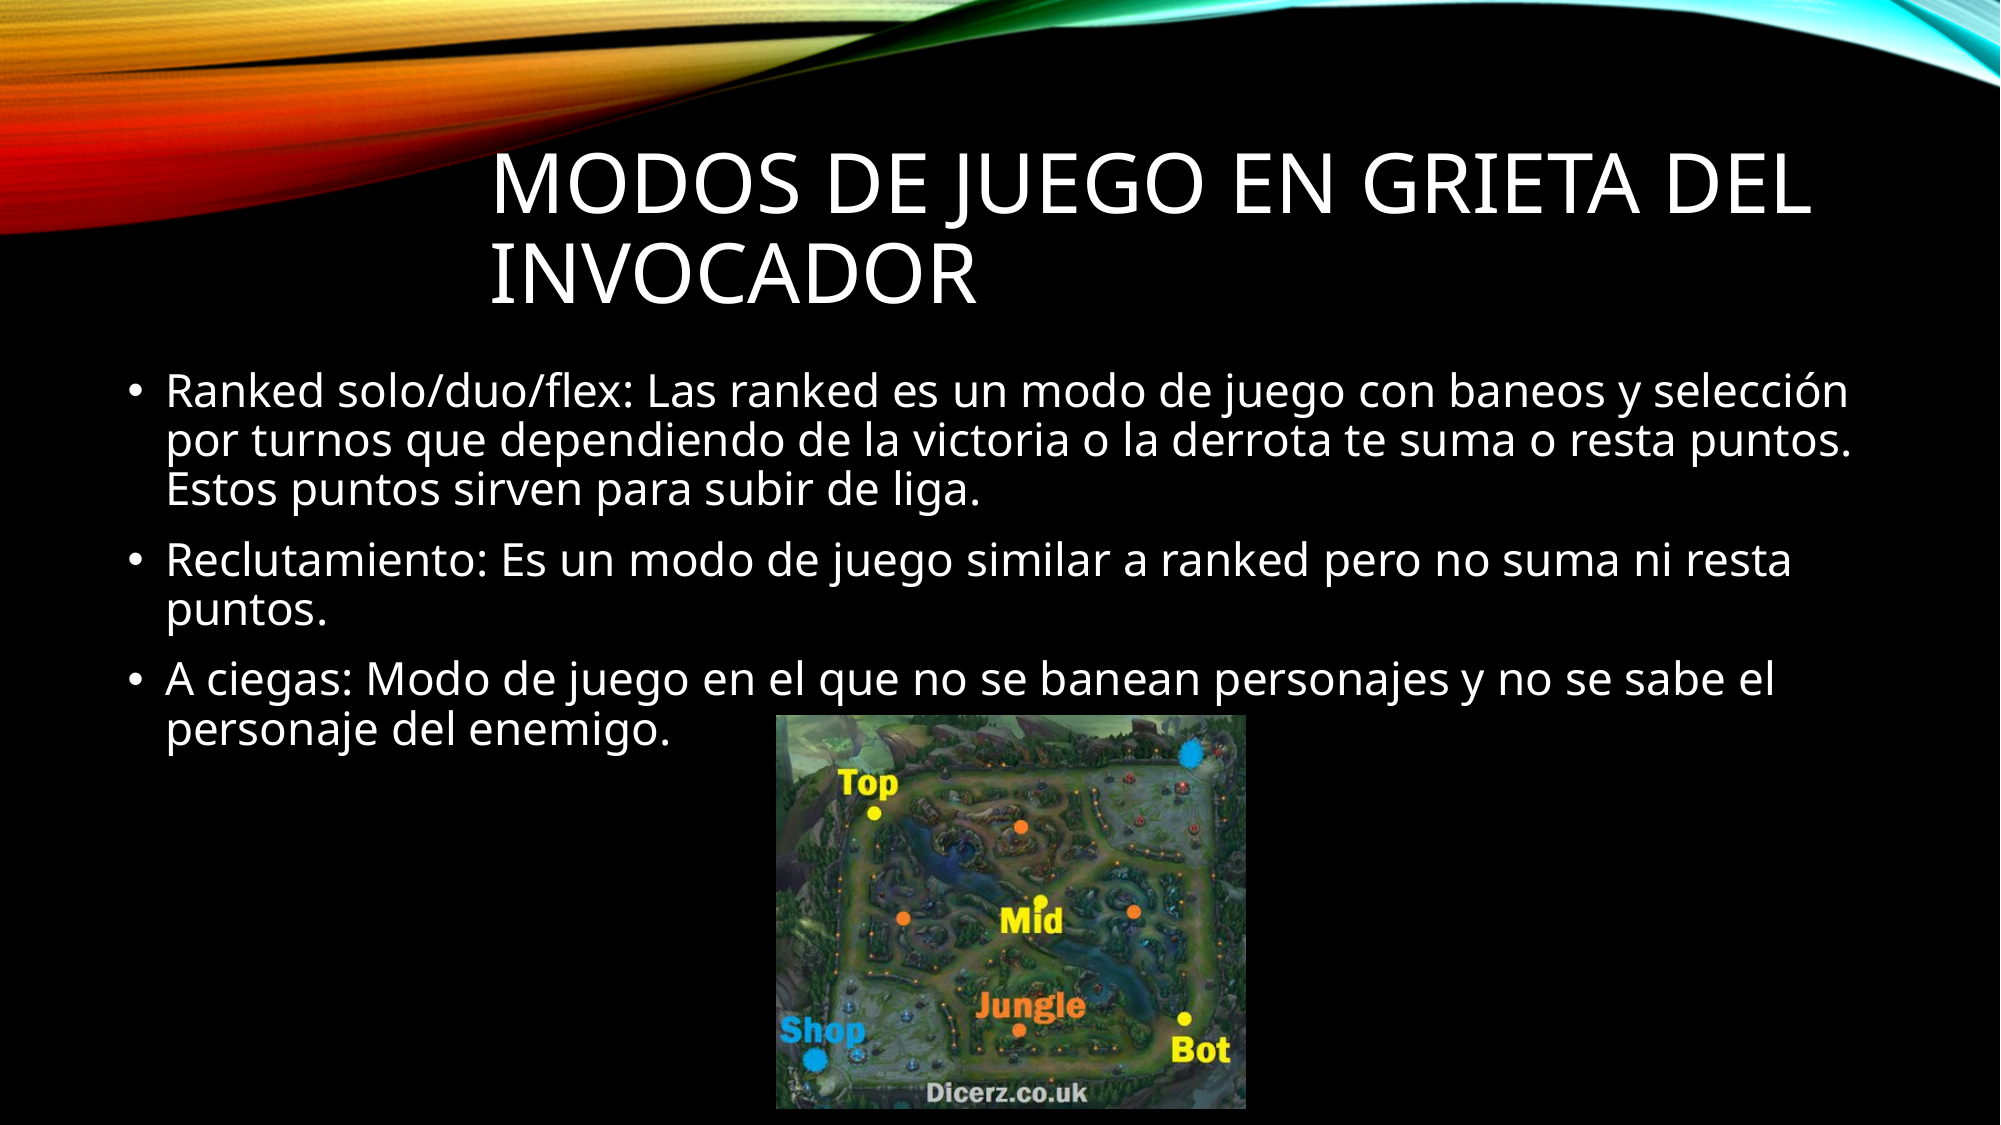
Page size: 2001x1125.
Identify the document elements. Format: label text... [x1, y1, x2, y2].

picture [775, 715, 1246, 1110]
title Modos de juego en grieta del invocador [474, 125, 1888, 338]
picture [0, 0, 2000, 237]
list Ranked solo/duo/flex: Las ranked es un modo de juego con baneos y selección por turnos que dependiendo de la victoria o la derrota te suma o resta puntos. Estos puntos sirven para subir de liga. Reclutamiento: Es un modo de juego similar a ranked pero no suma ni resta puntos. A ciegas: Modo de juego en el que no se banean personajes y no se sabe el personaje del enemigo. [112, 360, 1888, 1021]
